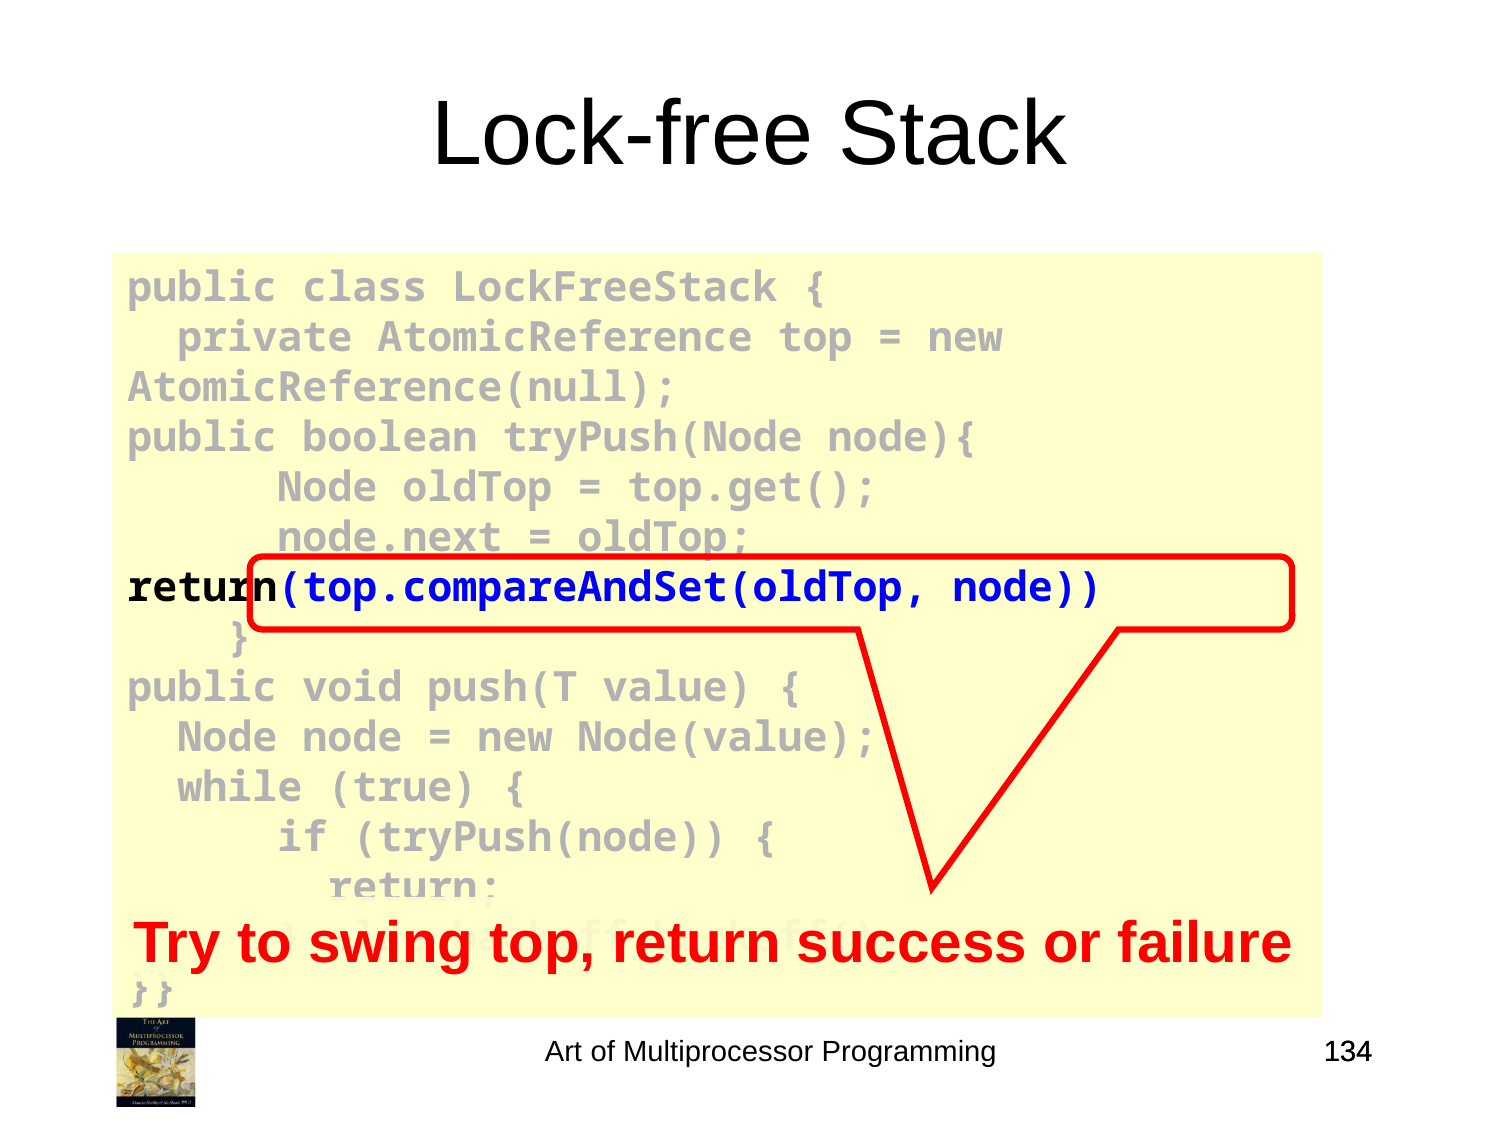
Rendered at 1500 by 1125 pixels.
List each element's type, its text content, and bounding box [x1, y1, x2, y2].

text_box 134 [1074, 1024, 1388, 1100]
picture [107, 1010, 204, 1107]
footer Art of Multiprocessor Programming [512, 1024, 1030, 1101]
text_box public class LockFreeStack { private AtomicReference top = new AtomicReference(null); public boolean tryPush(Node node){ Node oldTop = top.get(); node.next = oldTop; return(top.compareAndSet(oldTop, node)) } public void push(T value) { Node node = new Node(value); while (true) { if (tryPush(node)) { return; } else backoff.backoff() }} [112, 252, 1323, 1018]
text_box [249, 556, 1293, 888]
title Lock-free Stack [112, 33, 1388, 222]
text_box Try to swing top, return success or failure [118, 896, 1309, 982]
